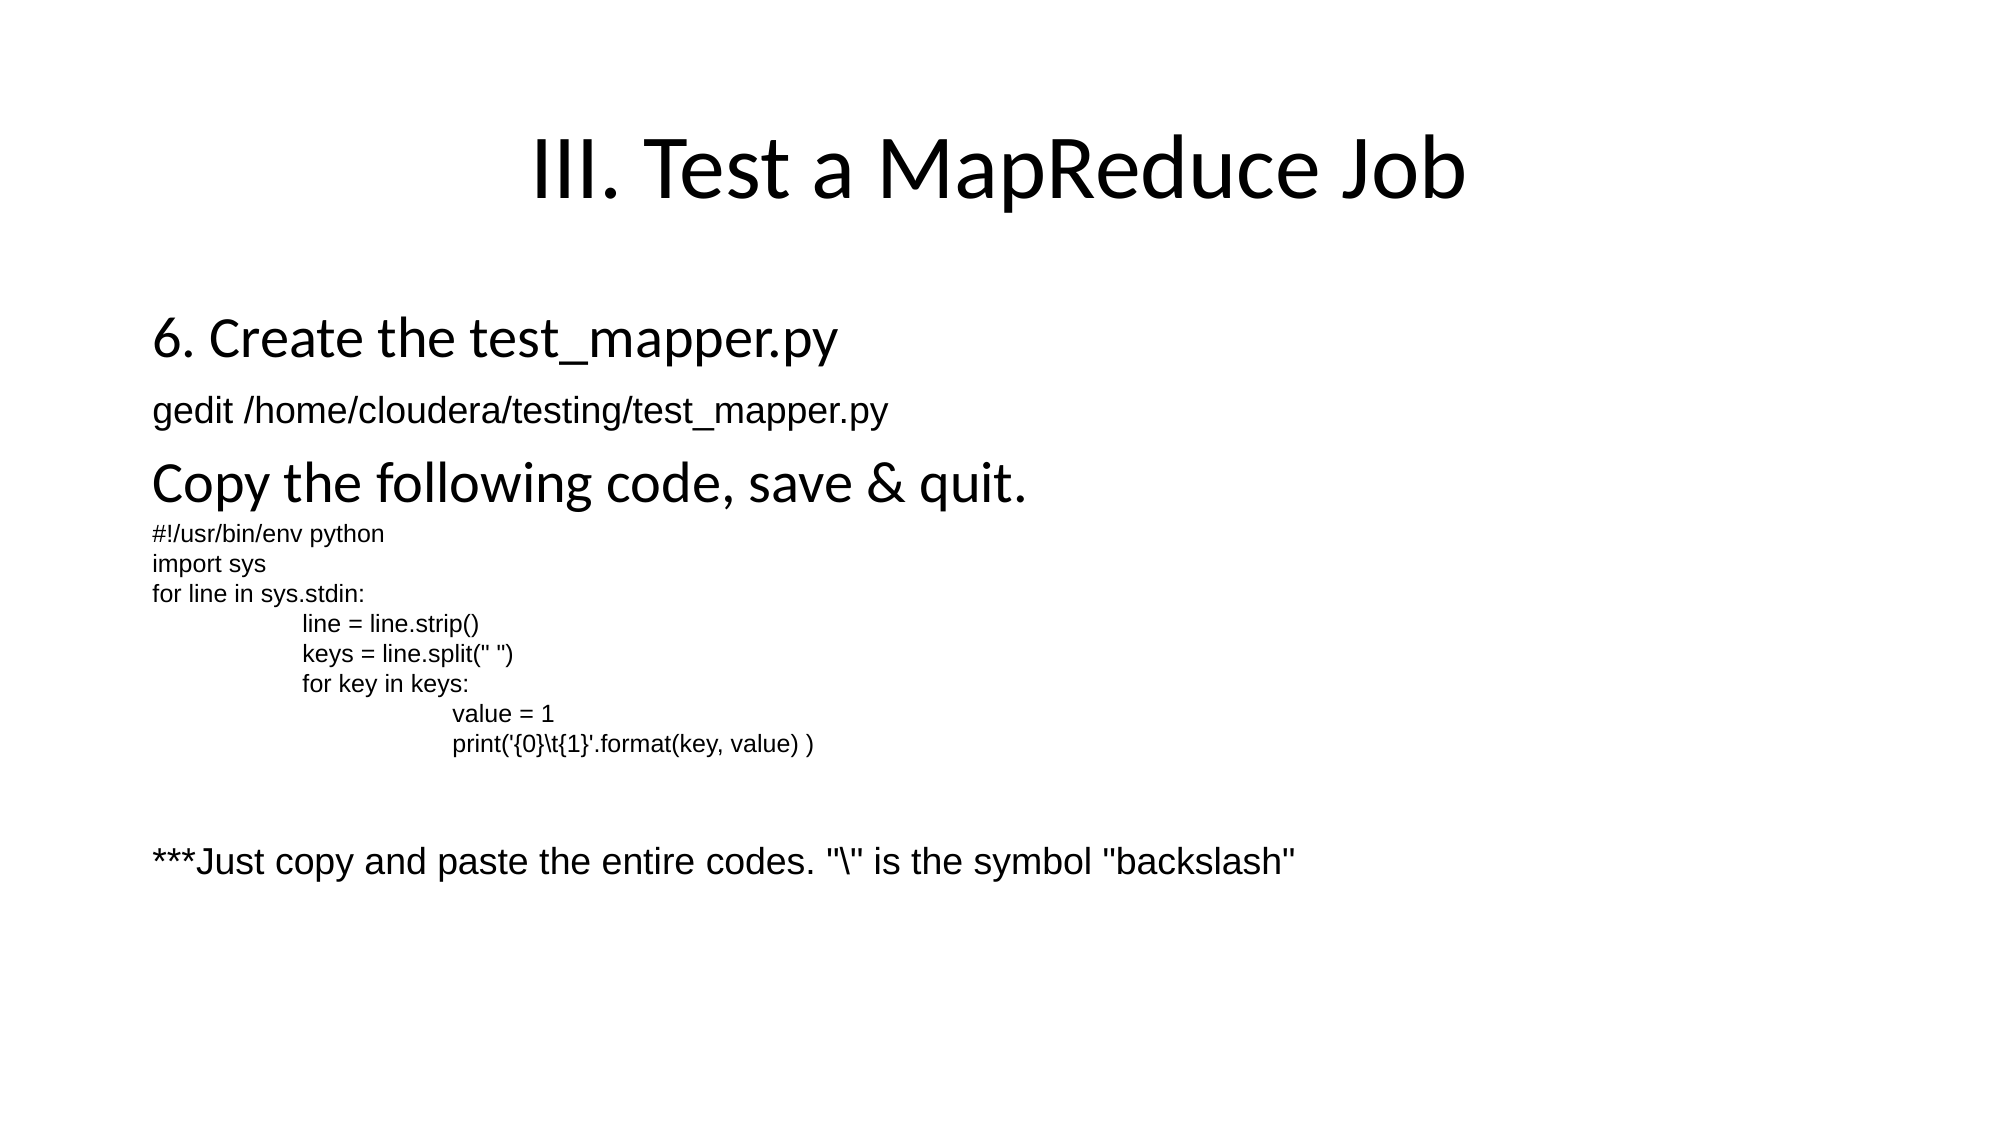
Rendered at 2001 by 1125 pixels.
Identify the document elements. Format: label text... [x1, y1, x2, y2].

text_box #!/usr/bin/env python import sys for line in sys.stdin: line = line.strip() keys = line.split(" ") for key in keys: value = 1 print('{0}\t{1}'.format(key, value) ) [137, 509, 1882, 768]
list 6. Create the test_mapper.py gedit /home/cloudera/testing/test_mapper.py Copy the following code, save & quit. ***Just copy and paste the entire codes. "\" is the symbol "backslash" [137, 768, 1863, 1014]
title III. Test a MapReduce Job [137, 59, 1863, 278]
list 6. Create the test_mapper.py gedit /home/cloudera/testing/test_mapper.py Copy the following code, save & quit. ***Just copy and paste the entire codes. "\" is the symbol "backslash" [137, 299, 1863, 509]
